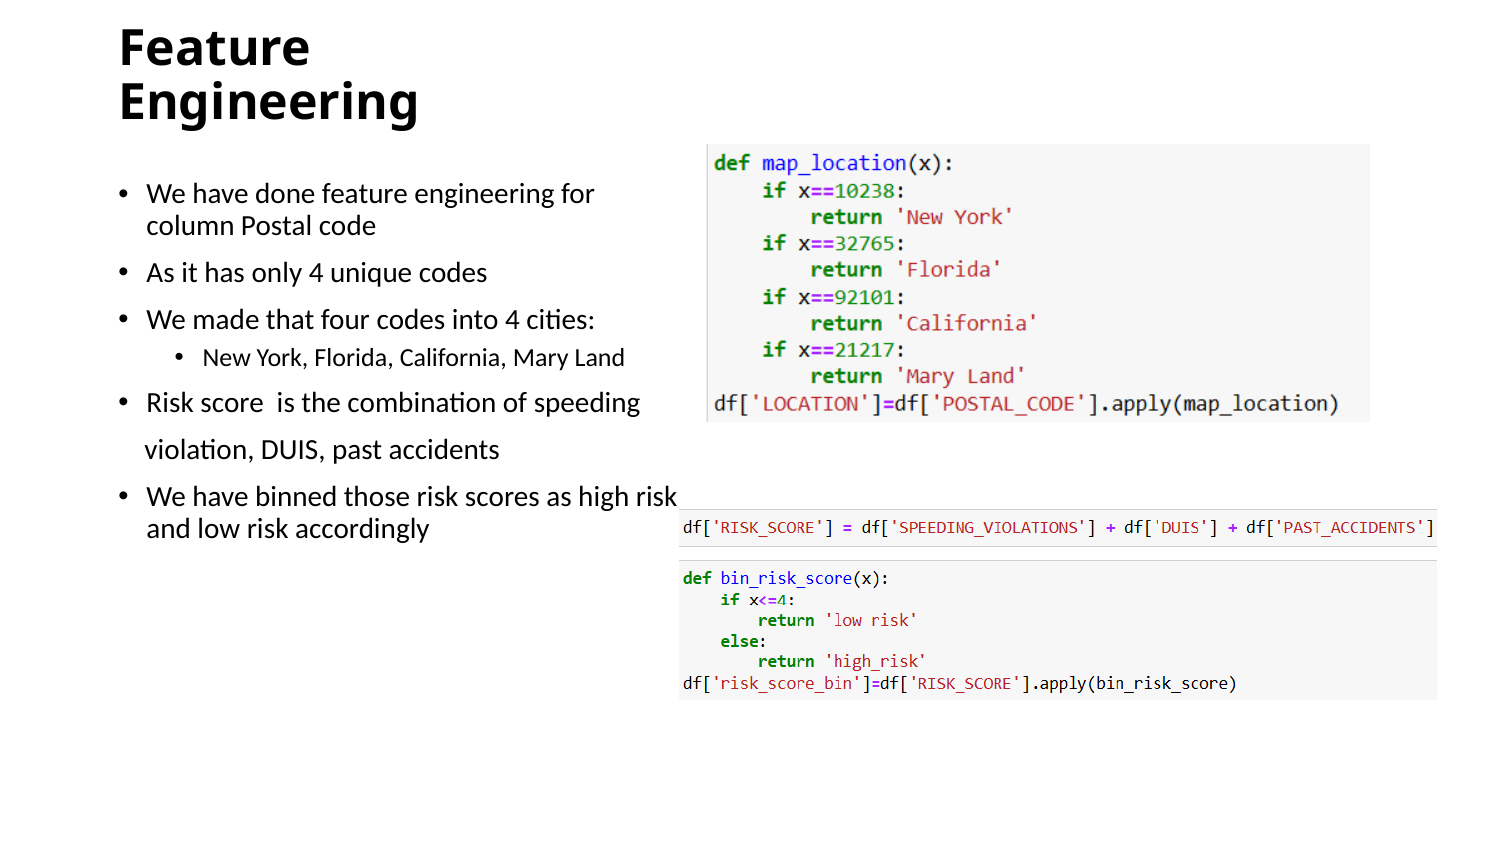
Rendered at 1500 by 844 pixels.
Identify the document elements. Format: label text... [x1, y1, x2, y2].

picture [703, 144, 1370, 422]
picture [679, 507, 1437, 700]
list We have done feature engineering for column Postal code As it has only 4 unique codes We made that four codes into 4 cities: New York, Florida, California, Mary Land Risk score is the combination of speeding violation, DUIS, past accidents We have binned those risk scores as high risk and low risk accordingly [103, 171, 700, 696]
title Feature Engineering [103, 56, 578, 138]
